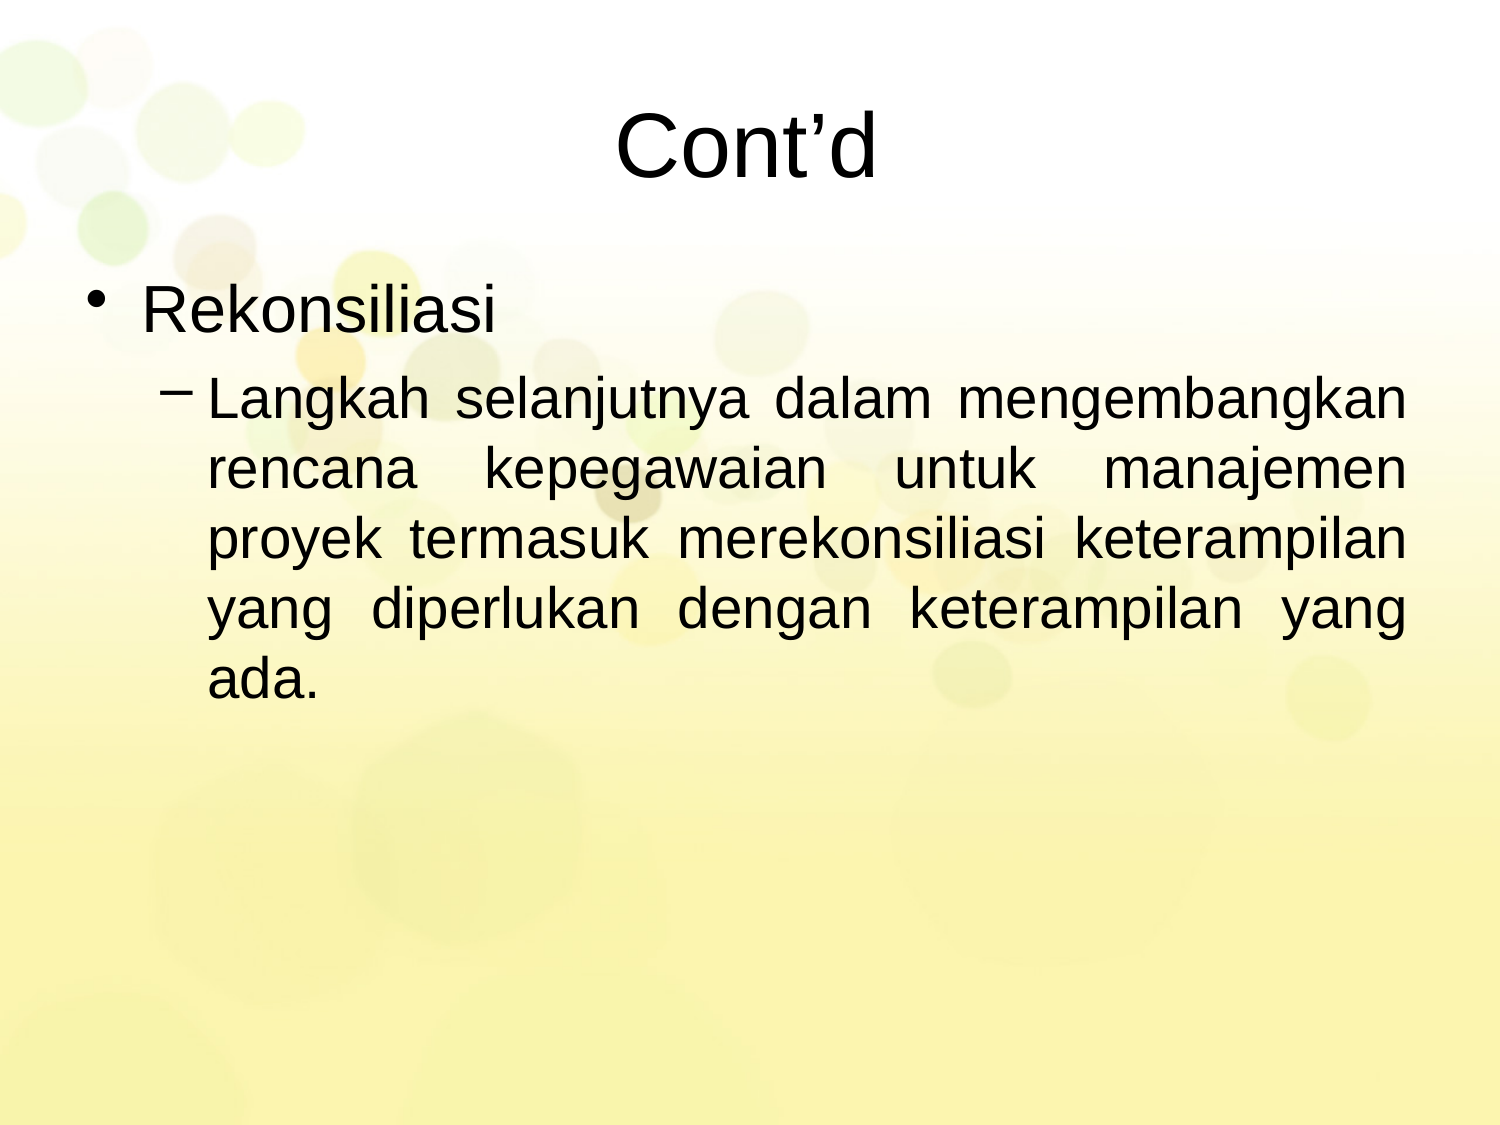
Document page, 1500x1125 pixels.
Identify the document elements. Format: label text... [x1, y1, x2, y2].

title Cont’d [70, 47, 1425, 236]
picture [0, 0, 1500, 1125]
list Rekonsiliasi Langkah selanjutnya dalam mengembangkan rencana kepegawaian untuk manajemen proyek termasuk merekonsiliasi keterampilan yang diperlukan dengan keterampilan yang ada. [70, 258, 1425, 1001]
